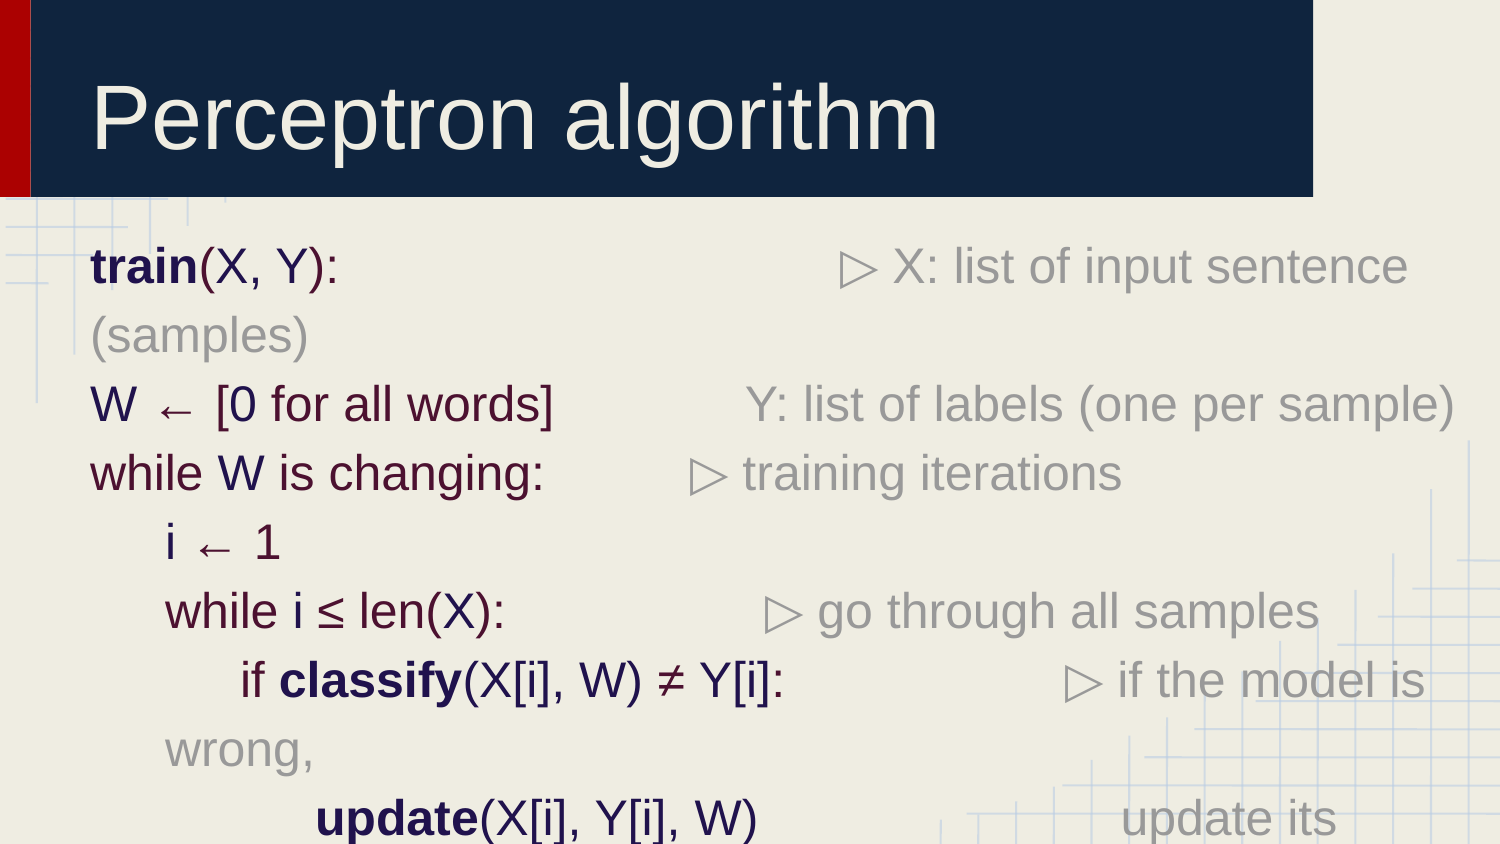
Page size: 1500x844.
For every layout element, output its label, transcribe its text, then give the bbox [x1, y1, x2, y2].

title Perceptron algorithm [75, 16, 1276, 183]
list train(X, Y): ▷ X: list of input sentence (samples) W ← [0 for all words] Y: list of labels (one per sample) while W is changing: ▷ training iterations i ← 1 while i ≤ len(X): ▷ go through all samples if classify(X[i], W) ≠ Y[i]: ▷ if the model is wrong, update(X[i], Y[i], W) update its weights i ← i + 1 return W ▷ return final learned weights [75, 209, 1500, 844]
